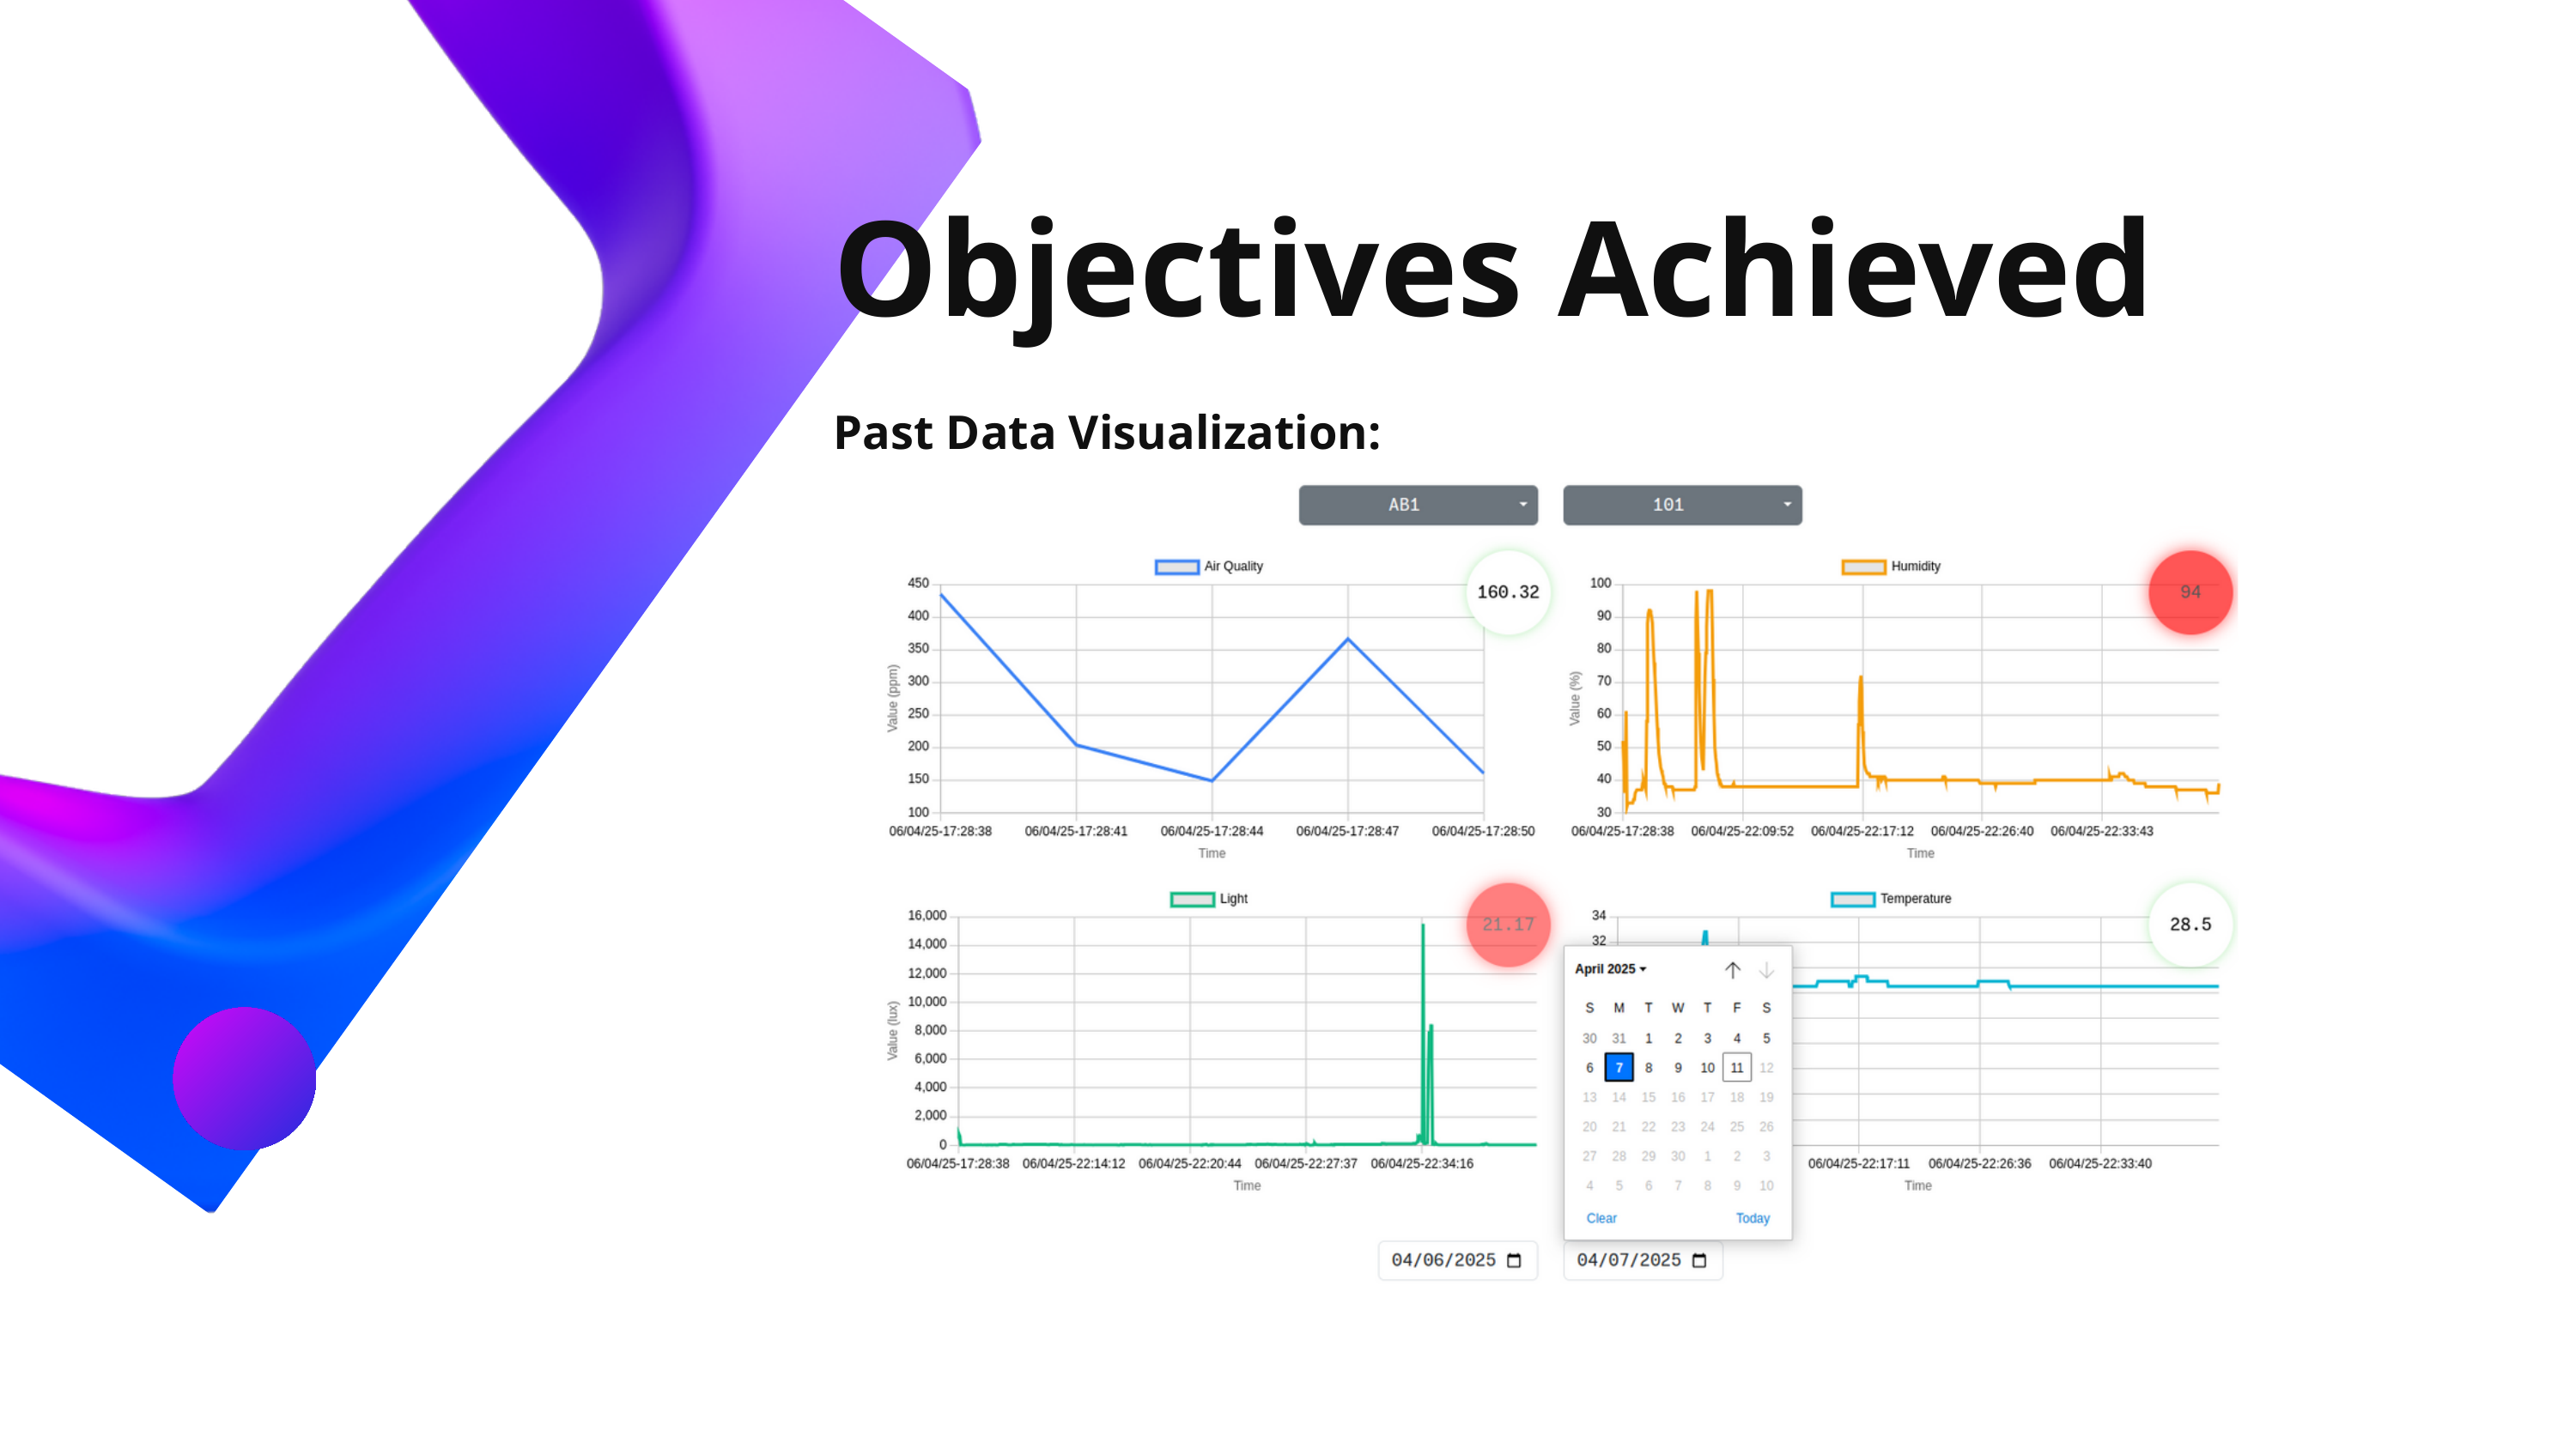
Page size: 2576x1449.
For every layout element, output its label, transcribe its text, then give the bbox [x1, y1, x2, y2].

text_box [0, 0, 1002, 1216]
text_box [173, 1007, 317, 1151]
text_box [879, 478, 2239, 1304]
text_box Objectives Achieved [833, 185, 2432, 343]
text_box Past Data Visualization: [833, 394, 1408, 459]
